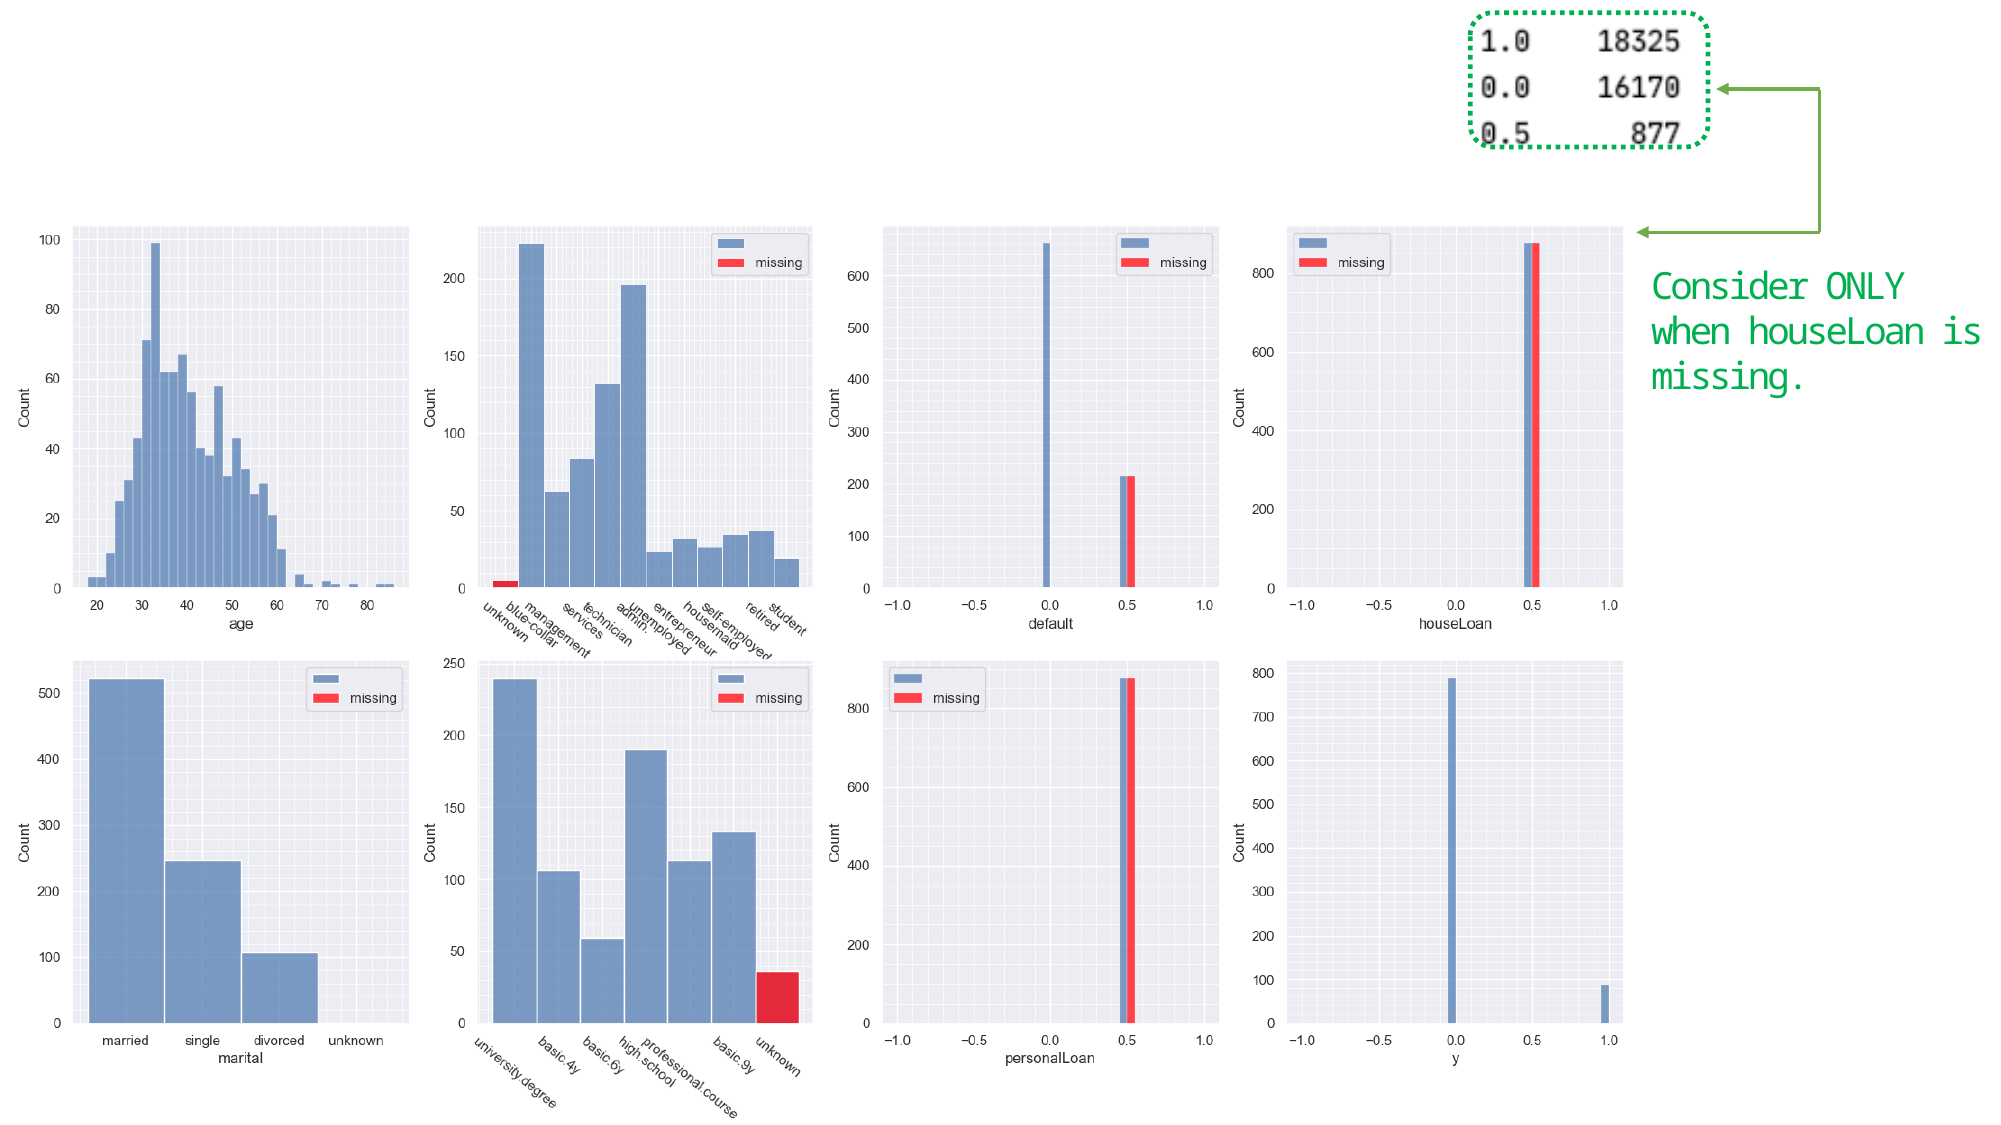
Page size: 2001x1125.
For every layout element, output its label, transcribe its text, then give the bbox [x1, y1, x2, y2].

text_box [1636, 88, 1820, 233]
picture [0, 218, 1629, 1125]
text_box Consider ONLY when houseLoan is missing. [1636, 254, 2000, 405]
picture [1467, 12, 1735, 161]
